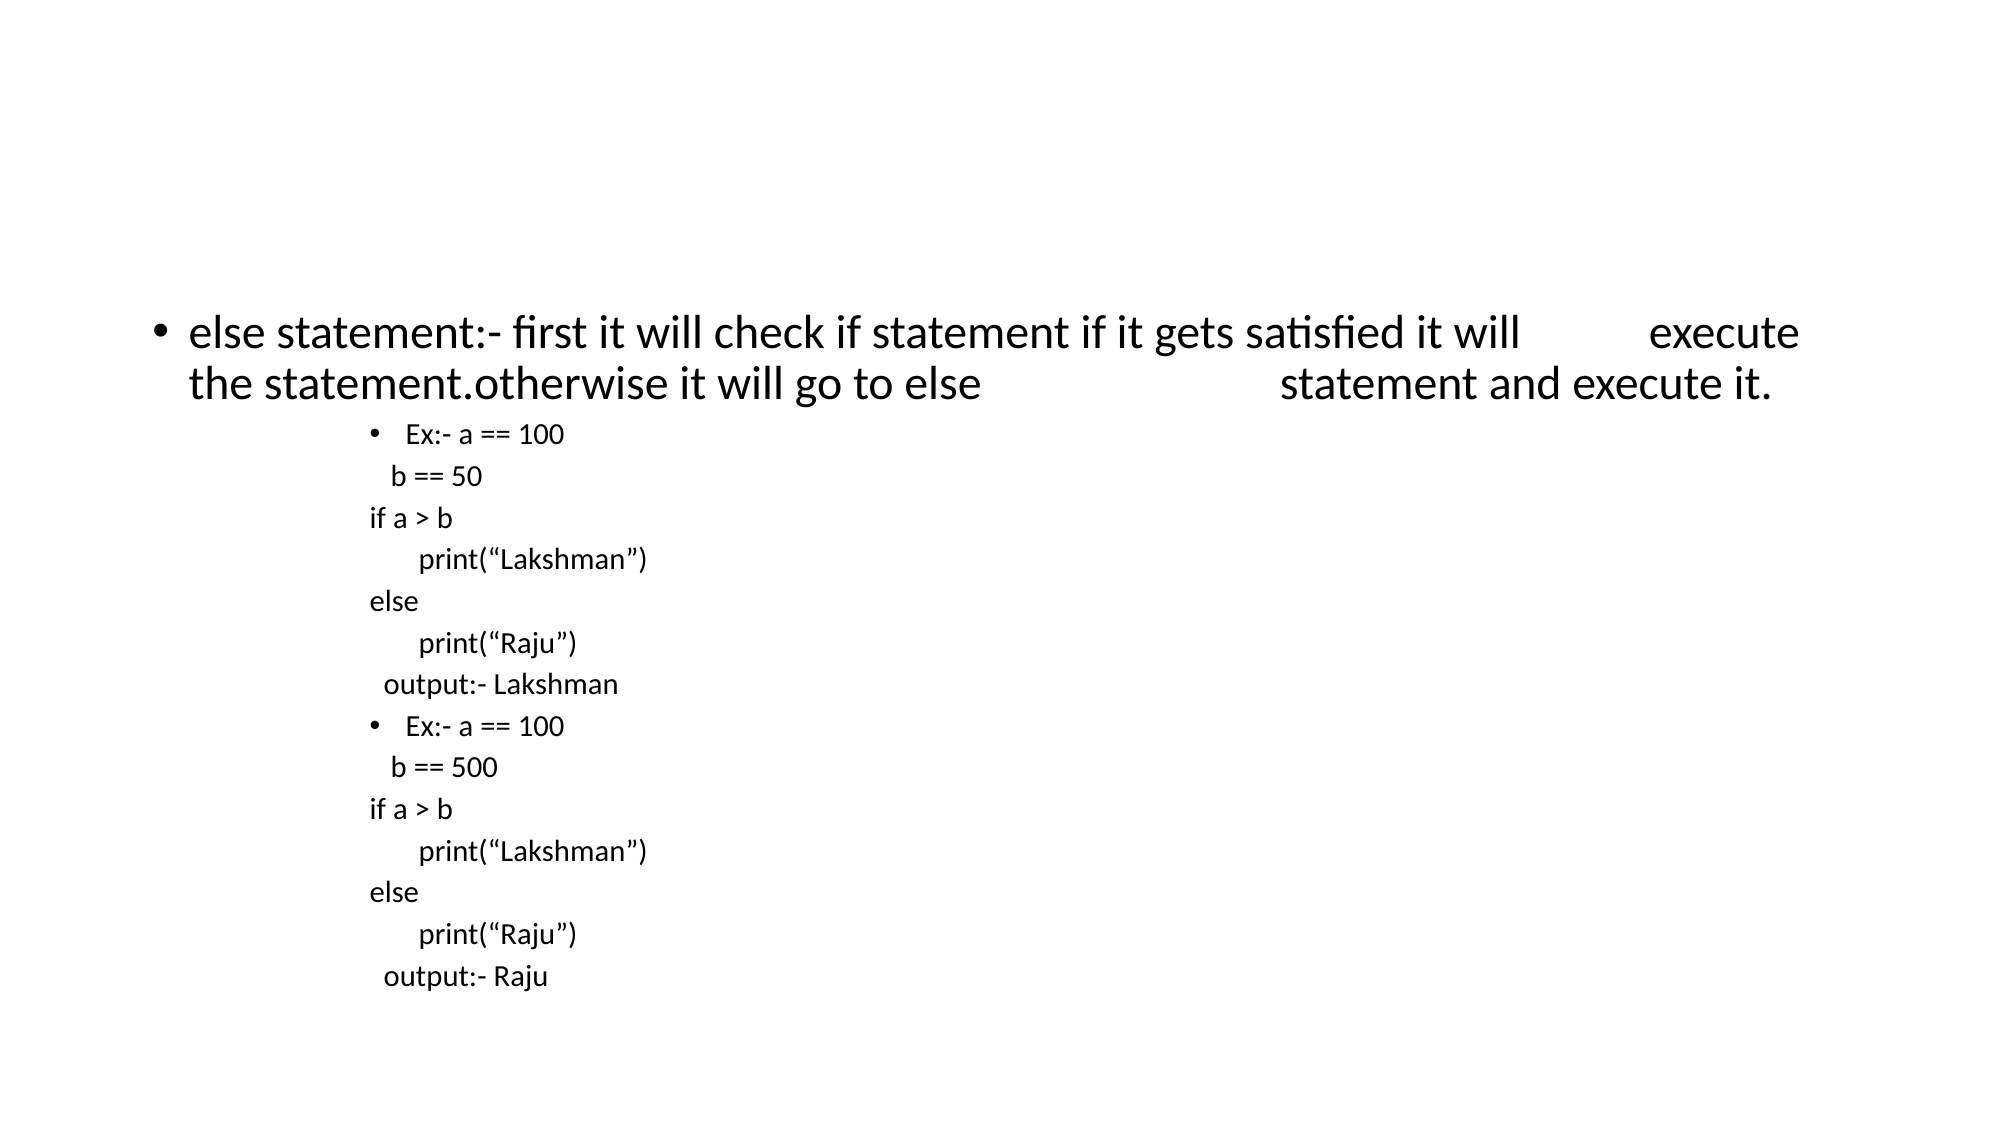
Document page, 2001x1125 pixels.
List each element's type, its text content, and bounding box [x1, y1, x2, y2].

list else statement:- first it will check if statement if it gets satisfied it will execute the statement.otherwise it will go to else statement and execute it. Ex:- a == 100 b == 50 if a > b print(“Lakshman”) else print(“Raju”) output:- Lakshman Ex:- a == 100 b == 500 if a > b print(“Lakshman”) else print(“Raju”) output:- Raju [137, 299, 1863, 1014]
